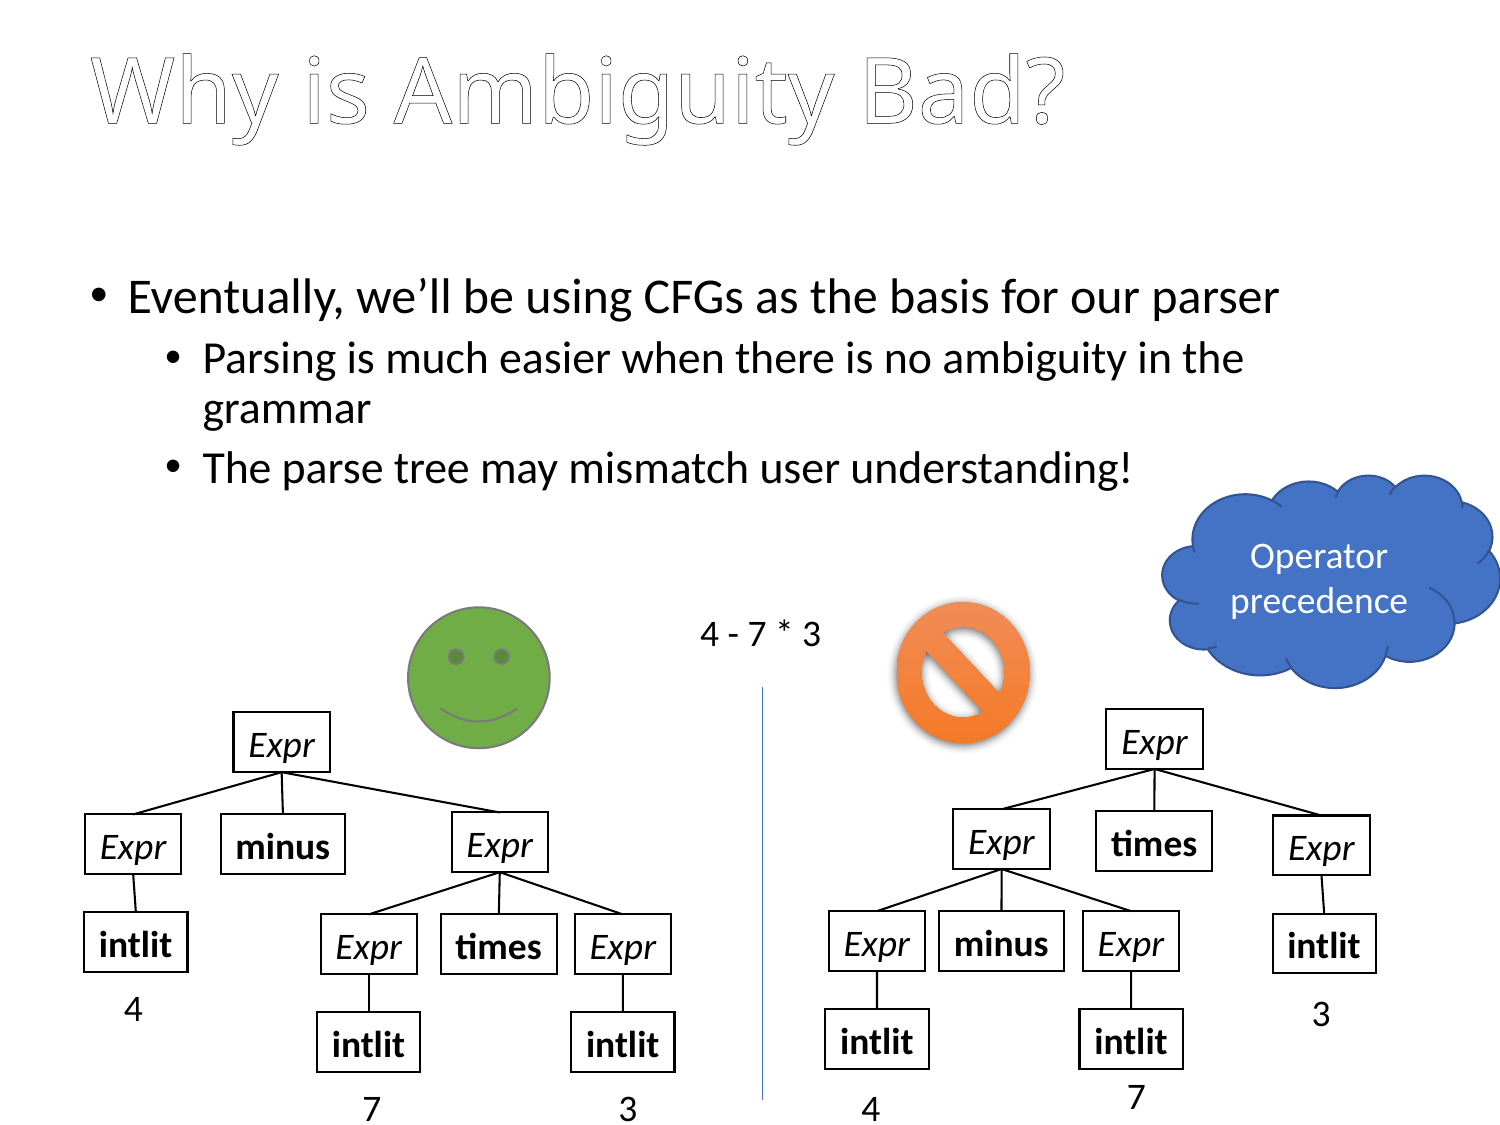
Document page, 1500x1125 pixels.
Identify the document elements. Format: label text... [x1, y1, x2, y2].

text_box [407, 606, 551, 750]
text_box 3 [603, 1076, 653, 1125]
text_box Operator precedence [1161, 474, 1500, 690]
text_box intlit [316, 1011, 421, 1073]
text_box Expr [1272, 814, 1371, 876]
list Eventually, we’ll be using CFGs as the basis for our parser Parsing is much easier when there is no ambiguity in the grammar The parse tree may mismatch user understanding! [75, 262, 1425, 1025]
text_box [133, 772, 282, 815]
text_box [499, 872, 623, 915]
text_box times [1095, 810, 1213, 872]
text_box 4 [846, 1076, 896, 1125]
text_box 7 [347, 1076, 397, 1125]
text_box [1001, 769, 1154, 810]
text_box Expr [1105, 708, 1204, 769]
text_box minus [938, 912, 1065, 972]
text_box [896, 601, 1030, 743]
text_box 4 [109, 976, 158, 1037]
text_box Expr [84, 813, 182, 875]
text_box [1154, 769, 1322, 816]
text_box Expr [232, 711, 331, 773]
text_box intlit [1078, 1008, 1184, 1070]
title Why is Ambiguity Bad? [75, 0, 1425, 188]
text_box intlit [824, 1008, 930, 1070]
text_box 7 [1112, 1064, 1161, 1125]
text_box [368, 872, 499, 915]
text_box intlit [83, 911, 189, 973]
text_box minus [220, 813, 346, 875]
text_box intlit [570, 1011, 676, 1073]
text_box intlit [1272, 913, 1377, 974]
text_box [1321, 876, 1325, 914]
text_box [876, 869, 1001, 912]
text_box Expr [451, 811, 549, 872]
text_box Expr [320, 913, 418, 975]
text_box Expr [574, 913, 672, 975]
text_box 4 - 7 * 3 [685, 601, 837, 662]
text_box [1001, 869, 1132, 912]
text_box times [440, 915, 558, 975]
text_box 3 [1296, 981, 1346, 1041]
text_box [281, 773, 500, 813]
text_box Expr [952, 808, 1051, 869]
text_box Expr [828, 910, 926, 972]
text_box Expr [1082, 910, 1180, 972]
